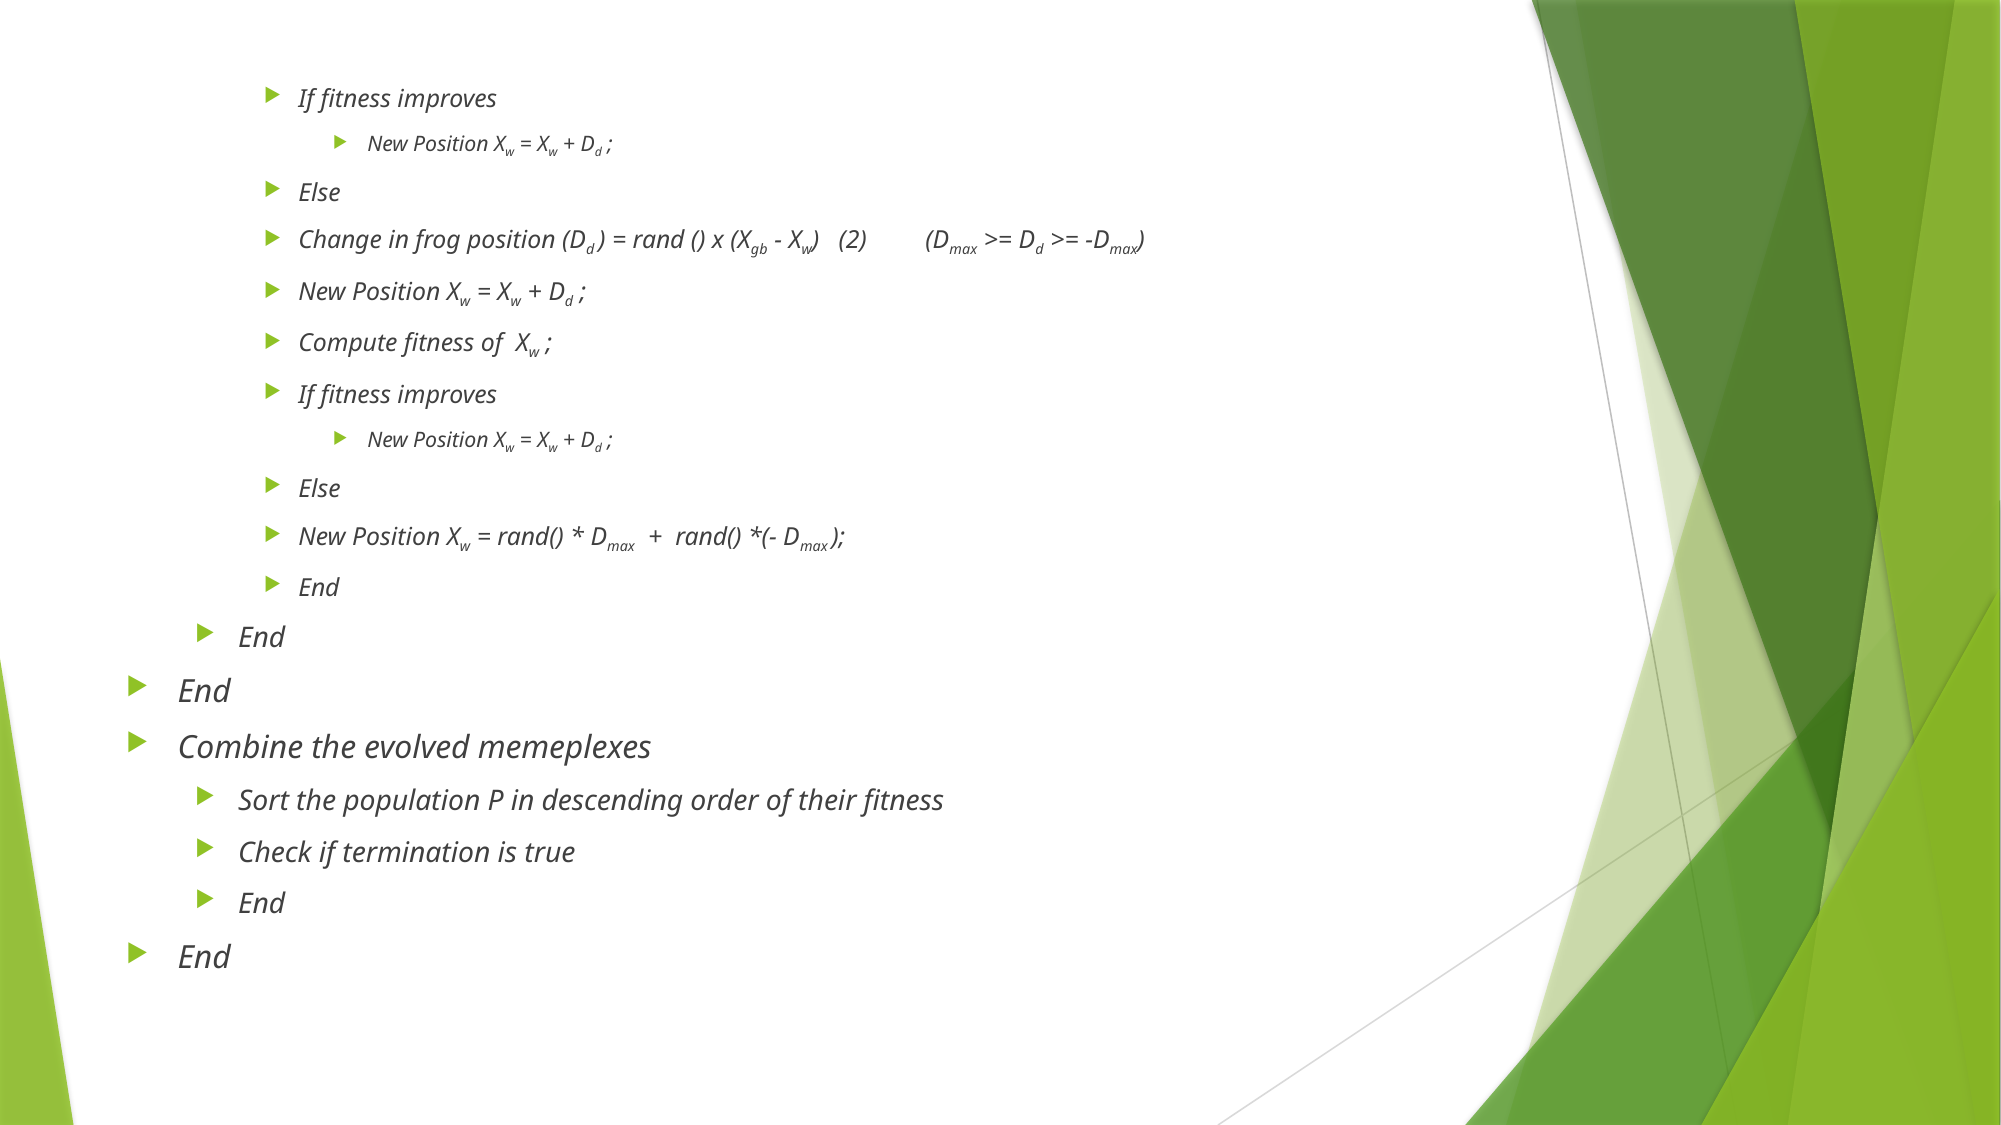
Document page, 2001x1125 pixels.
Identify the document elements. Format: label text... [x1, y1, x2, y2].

list If fitness improves New Position Xw = Xw + Dd ; Else Change in frog position (Dd ) = rand () x (Xgb - Xw) (2) (Dmax >= Dd >= -Dmax) New Position Xw = Xw + Dd ; Compute fitness of Xw ; If fitness improves New Position Xw = Xw + Dd ; Else New Position Xw = rand() * Dmax + rand() *(- Dmax ); End End End Combine the evolved memeplexes Sort the population P in descending order of their fitness Check if termination is true End End [111, 75, 1522, 992]
